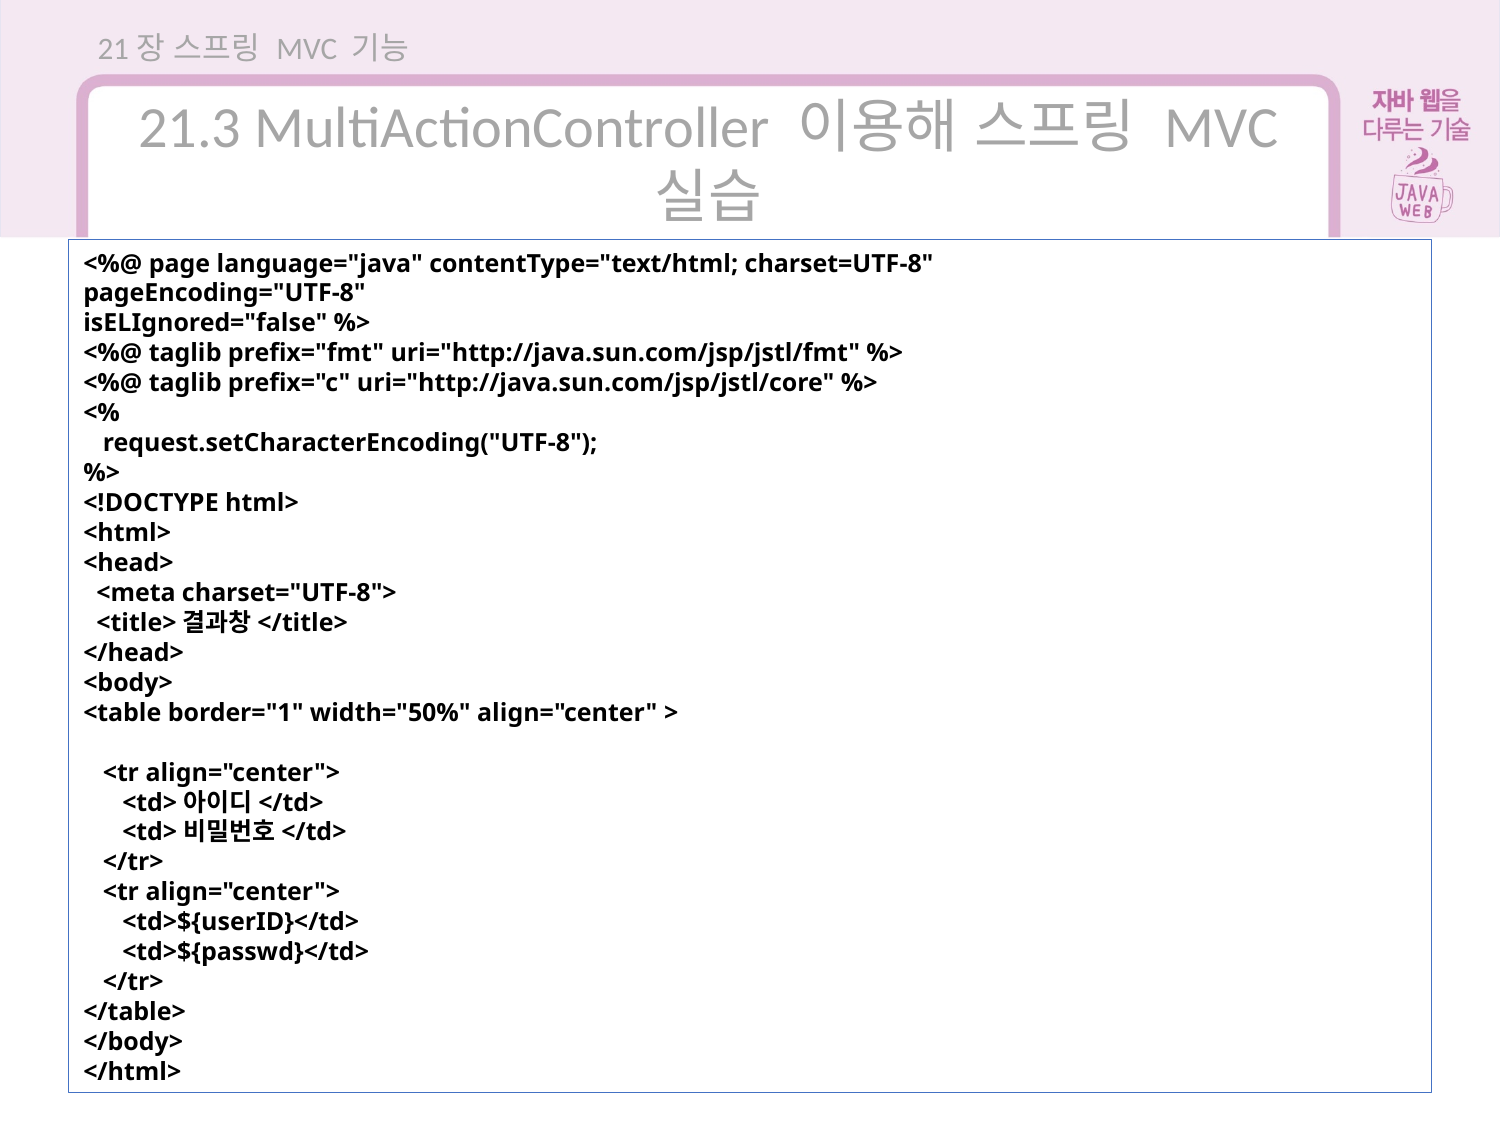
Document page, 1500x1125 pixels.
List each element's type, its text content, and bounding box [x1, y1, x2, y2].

text_box <%@ page language="java" contentType="text/html; charset=UTF-8" pageEncoding="UTF-8" isELIgnored="false" %> <%@ taglib prefix="fmt" uri="http://java.sun.com/jsp/jstl/fmt" %> <%@ taglib prefix="c" uri="http://java.sun.com/jsp/jstl/core" %> <% request.setCharacterEncoding("UTF-8"); %> <!DOCTYPE html> <html> <head> <meta charset="UTF-8"> <title>결과창</title> </head> <body> <table border="1" width="50%" align="center" > <tr align="center"> <td>아이디</td> <td>비밀번호</td> </tr> <tr align="center"> <td>${userID}</td> <td>${passwd}</td> </tr> </table> </body> </html> [68, 239, 1432, 1093]
picture [0, 0, 1500, 1125]
text_box 21장 스프링 MVC 기능 [82, 0, 1133, 74]
text_box 21.3 MultiActionController 이용해 스프링 MVC 실습 [82, 82, 1334, 237]
